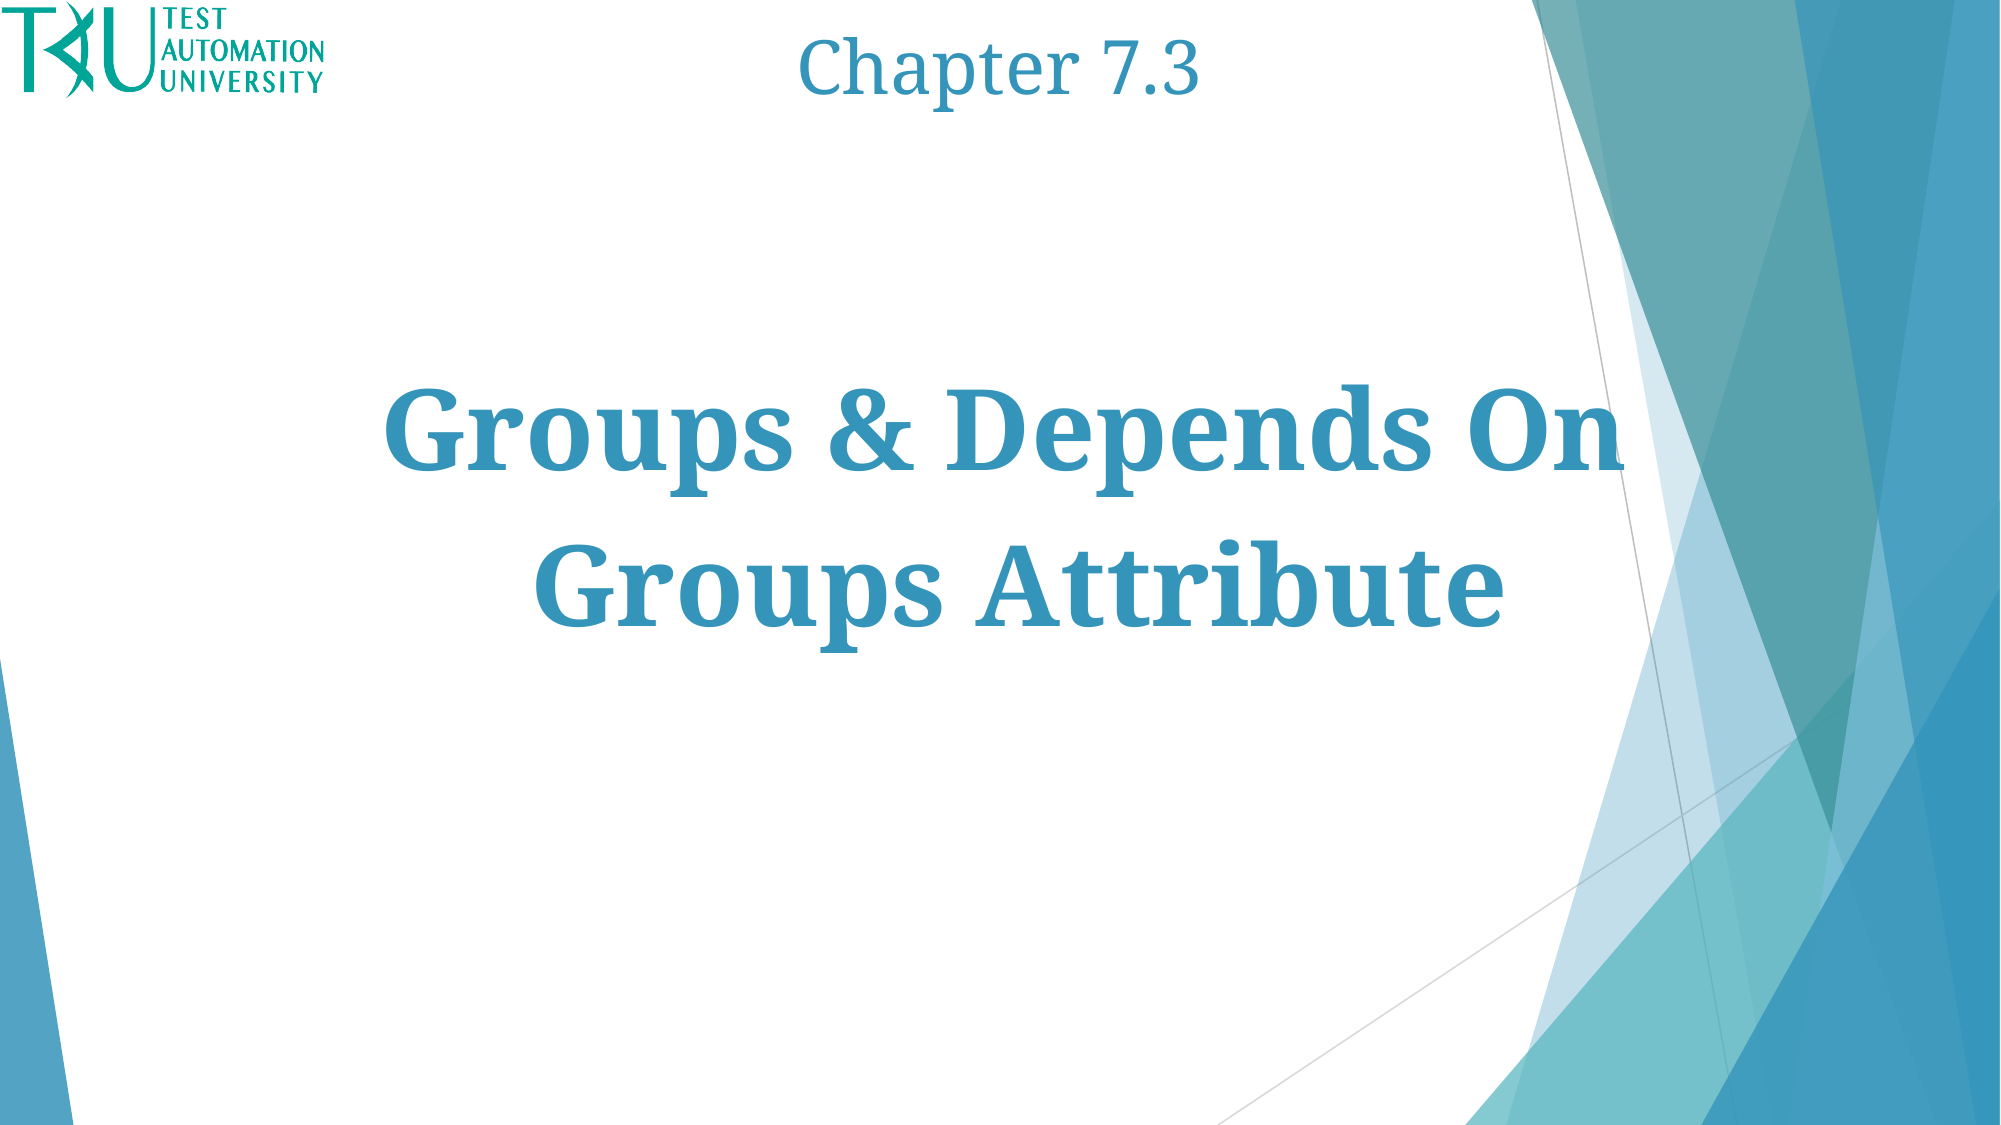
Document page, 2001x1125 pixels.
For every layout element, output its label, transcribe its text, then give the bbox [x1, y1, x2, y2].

text_box Groups & Depends On Groups Attribute [0, 350, 2000, 775]
text_box Chapter 7.3 [0, 11, 2000, 182]
picture [0, 0, 325, 11]
